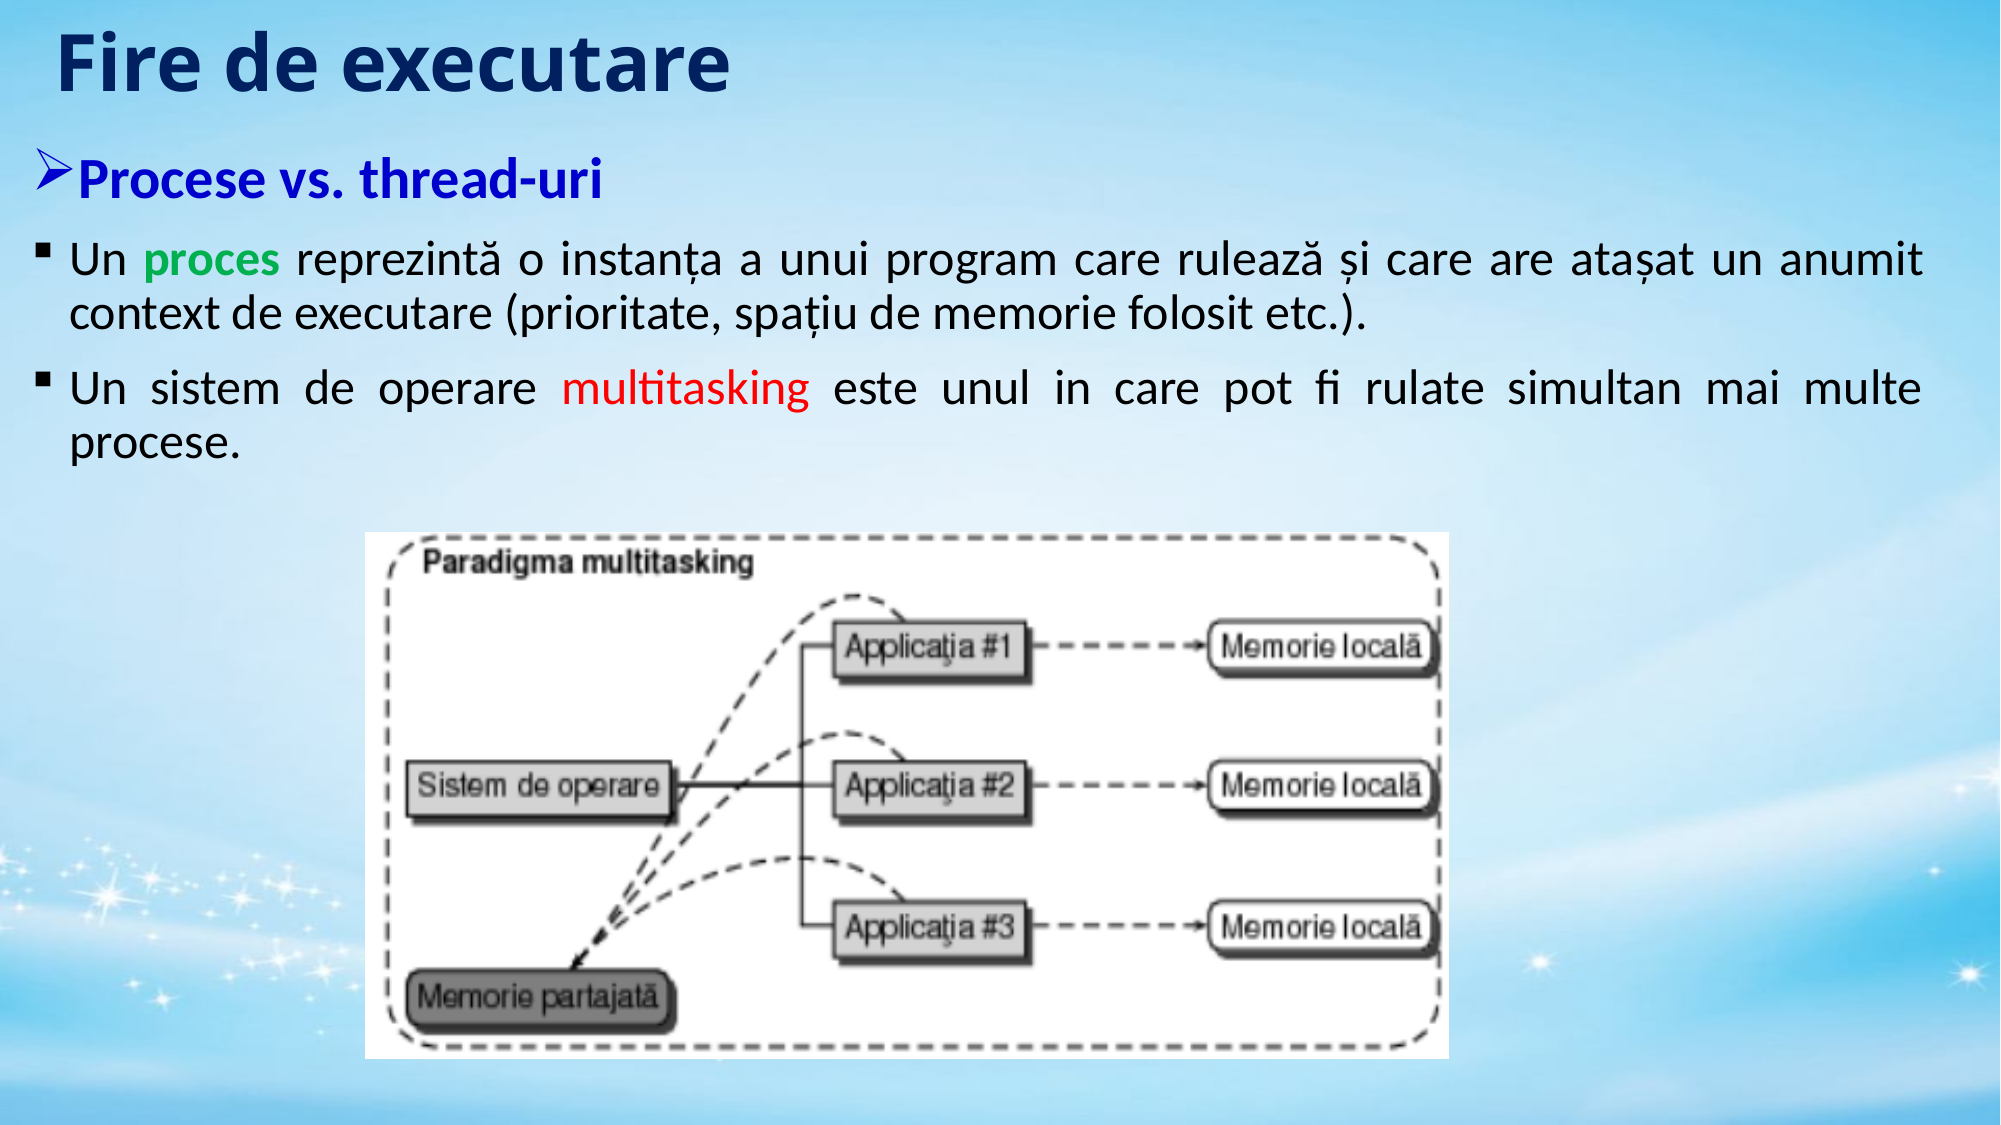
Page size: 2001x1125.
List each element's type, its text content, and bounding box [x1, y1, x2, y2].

picture [0, 0, 2001, 1125]
list Procese vs. thread-uri Un proces reprezintă o instanţa a unui program care rulează și care are ataşat un anumit context de executare (prioritate, spațiu de memorie folosit etc.). Un sistem de operare multitasking este unul in care pot fi rulate simultan mai multe procese. [16, 141, 1939, 1099]
title Fire de executare [39, 15, 1839, 117]
